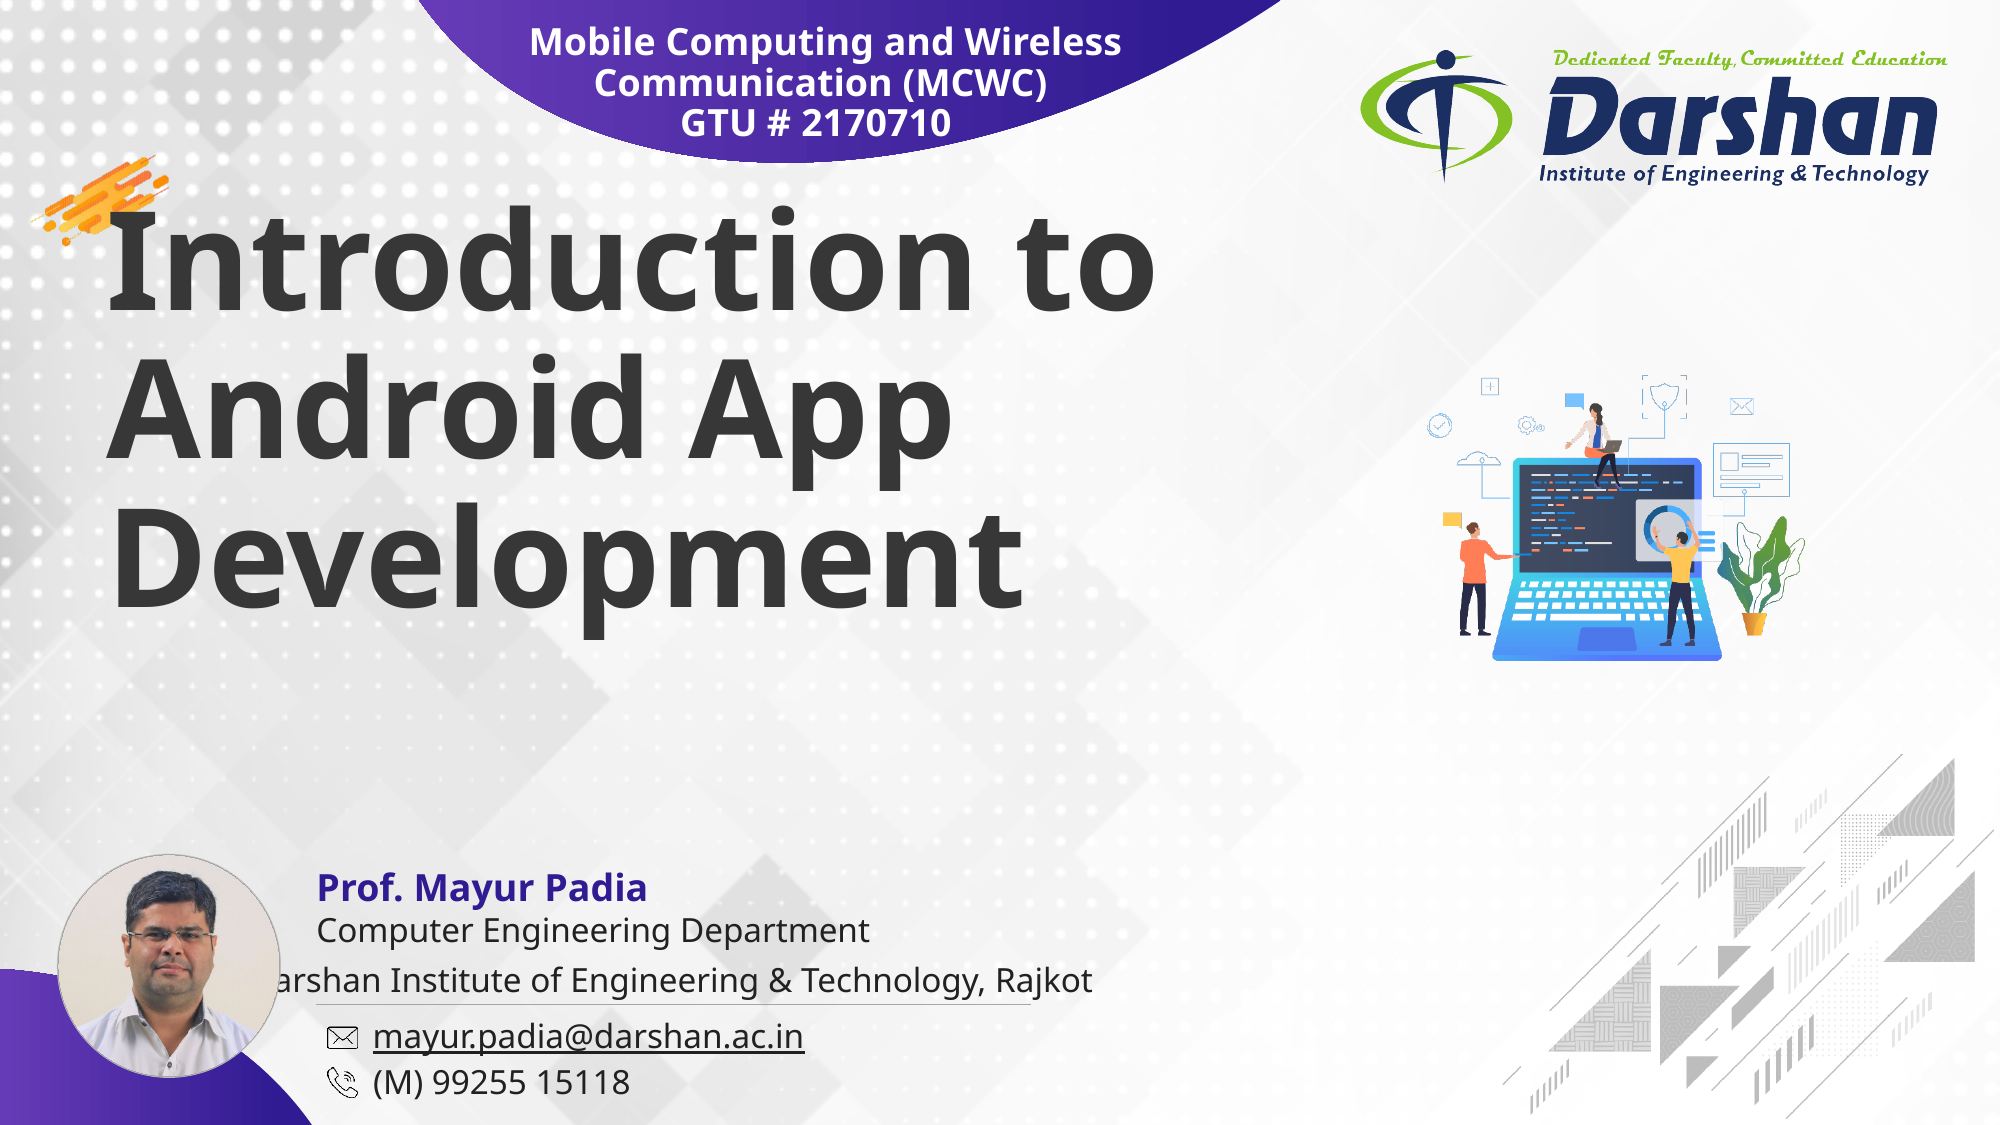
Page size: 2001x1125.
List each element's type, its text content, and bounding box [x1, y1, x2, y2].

picture [327, 1022, 357, 1053]
picture [10, 137, 189, 265]
picture [1360, 50, 1948, 186]
picture [327, 1067, 358, 1098]
list mayur.padia@darshan.ac.in [357, 1013, 971, 1061]
picture [1384, 343, 1847, 692]
picture [57, 854, 280, 1077]
list (M) 99255 15118 [358, 1059, 972, 1108]
list Computer Engineering Department [301, 913, 915, 956]
list Mobile Computing and Wireless Communication (MCWC) GTU # 2170710 [439, 1, 1202, 122]
list Prof. Mayur Padia [301, 865, 1217, 913]
title Introduction to Android App Development [91, 184, 1217, 608]
